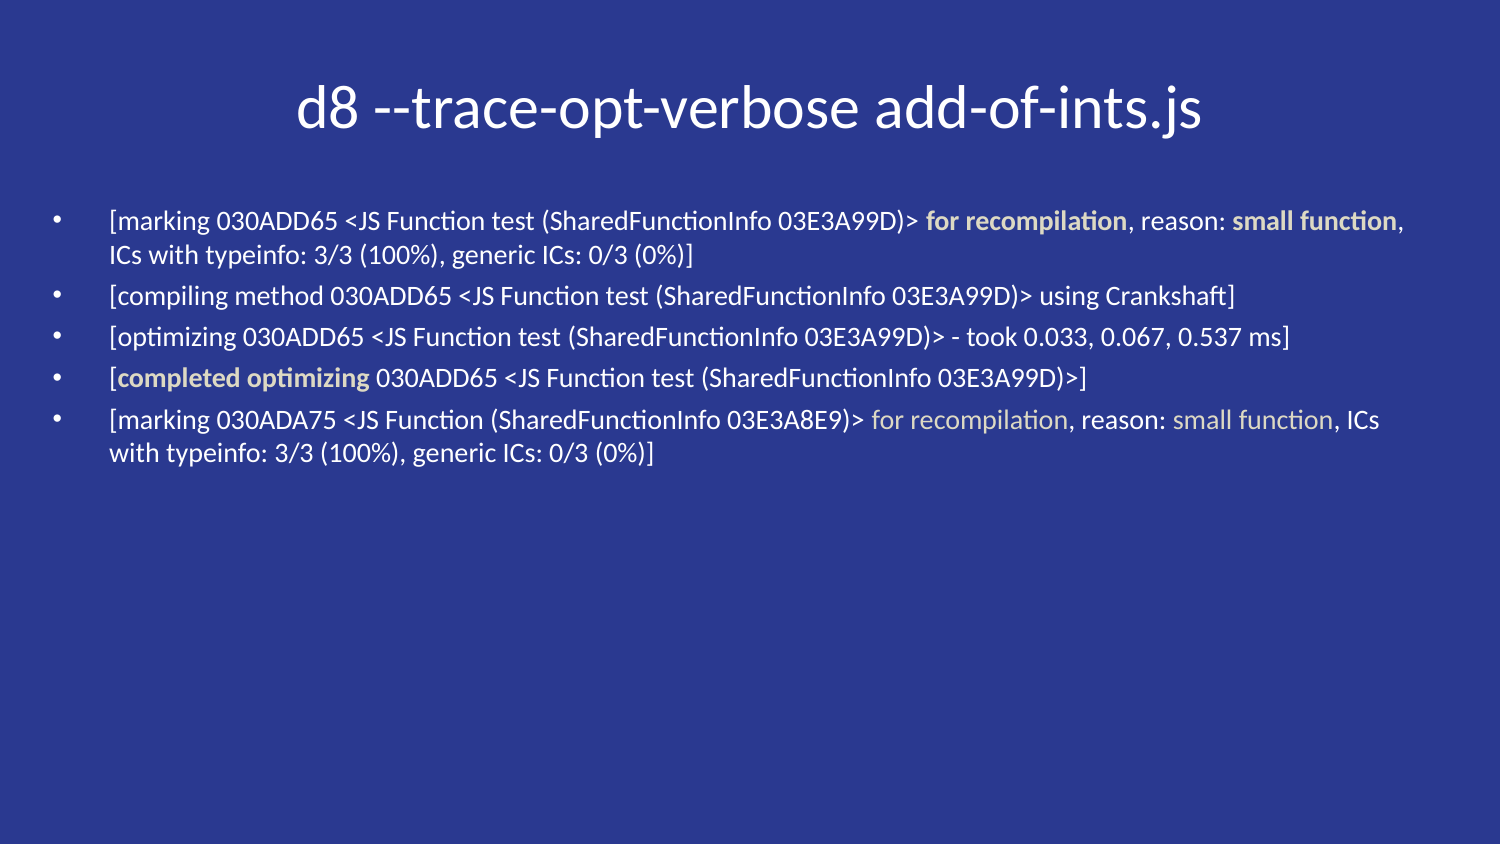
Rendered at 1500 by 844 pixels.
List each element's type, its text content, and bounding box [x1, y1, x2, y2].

title d8 --trace-opt-verbose add-of-ints.js [243, 33, 1257, 175]
list [marking 030ADD65 <JS Function test (SharedFunctionInfo 03E3A99D)> for recompilation, reason: small function, ICs with typeinfo: 3/3 (100%), generic ICs: 0/3 (0%)] [compiling method 030ADD65 <JS Function test (SharedFunctionInfo 03E3A99D)> using Crankshaft] [optimizing 030ADD65 <JS Function test (SharedFunctionInfo 03E3A99D)> - took 0.033, 0.067, 0.537 ms] [completed optimizing 030ADD65 <JS Function test (SharedFunctionInfo 03E3A99D)>] [marking 030ADA75 <JS Function (SharedFunctionInfo 03E3A8E9)> for recompilation, reason: small function, ICs with typeinfo: 3/3 (100%), generic ICs: 0/3 (0%)] [41, 196, 1431, 754]
